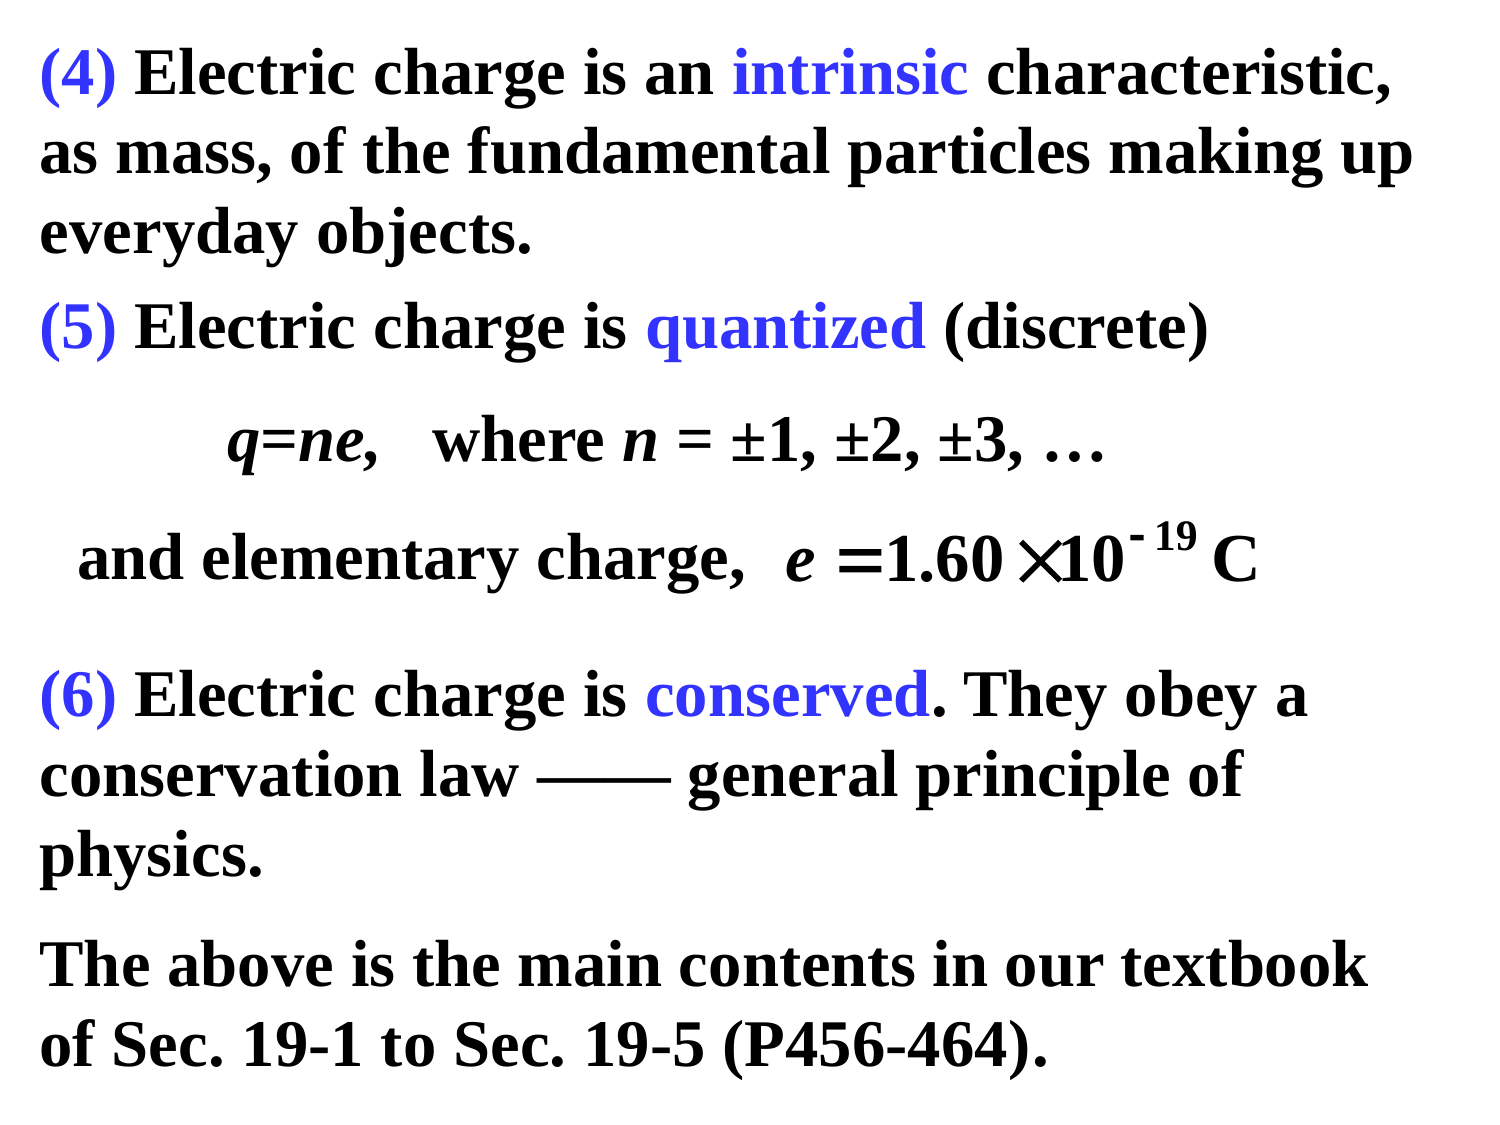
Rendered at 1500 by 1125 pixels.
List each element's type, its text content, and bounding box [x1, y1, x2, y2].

text_box (6) Electric charge is conserved. They obey a conservation law —— general principle of physics. [24, 642, 1463, 897]
text_box (5) Electric charge is quantized (discrete) [24, 274, 1438, 370]
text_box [62, 499, 1363, 613]
text_box The above is the main contents in our textbook of Sec. 19-1 to Sec. 19-5 (P456-464). [24, 912, 1388, 1088]
text_box q=ne, where n = ±1, ±2, ±3, … [212, 387, 1353, 483]
text_box (4) Electric charge is an intrinsic characteristic, as mass, of the fundamental particles making up everyday objects. [24, 20, 1438, 274]
